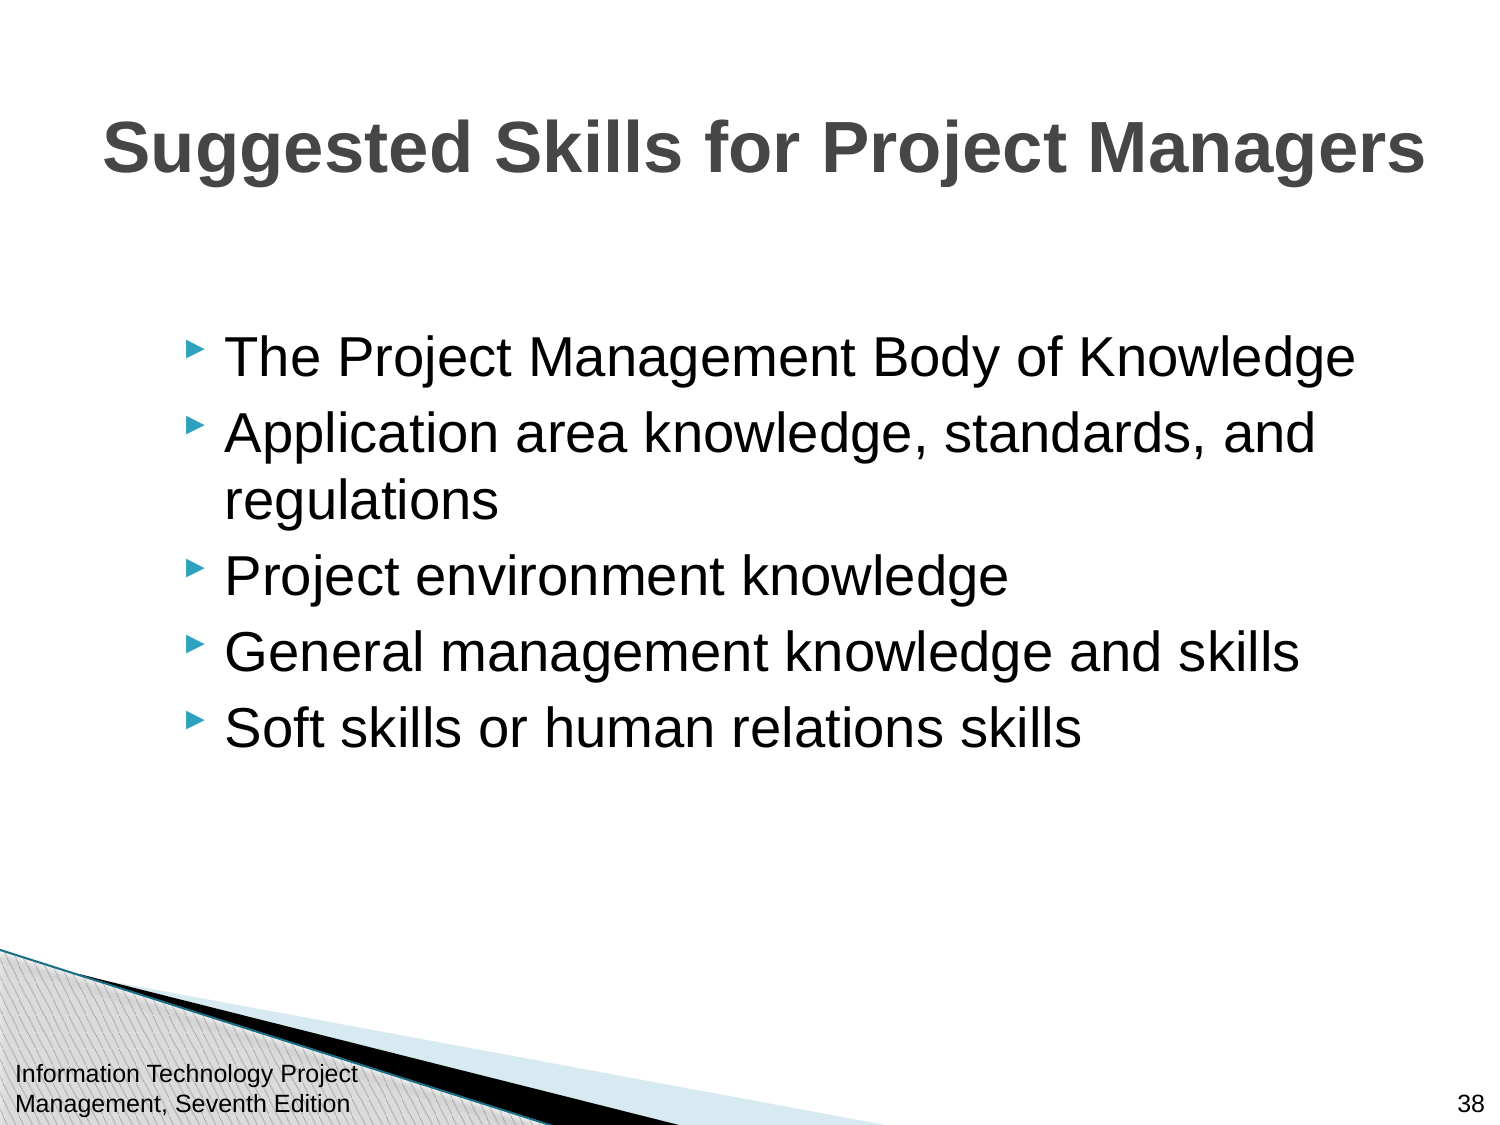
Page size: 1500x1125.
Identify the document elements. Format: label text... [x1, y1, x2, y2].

title Suggested Skills for Project Managers [87, 50, 1450, 238]
footer Information Technology Project Management, Seventh Edition [0, 1065, 425, 1125]
list The Project Management Body of Knowledge Application area knowledge, standards, and regulations Project environment knowledge General management knowledge and skills Soft skills or human relations skills [149, 312, 1426, 962]
slide_number 38 [1408, 1065, 1500, 1125]
